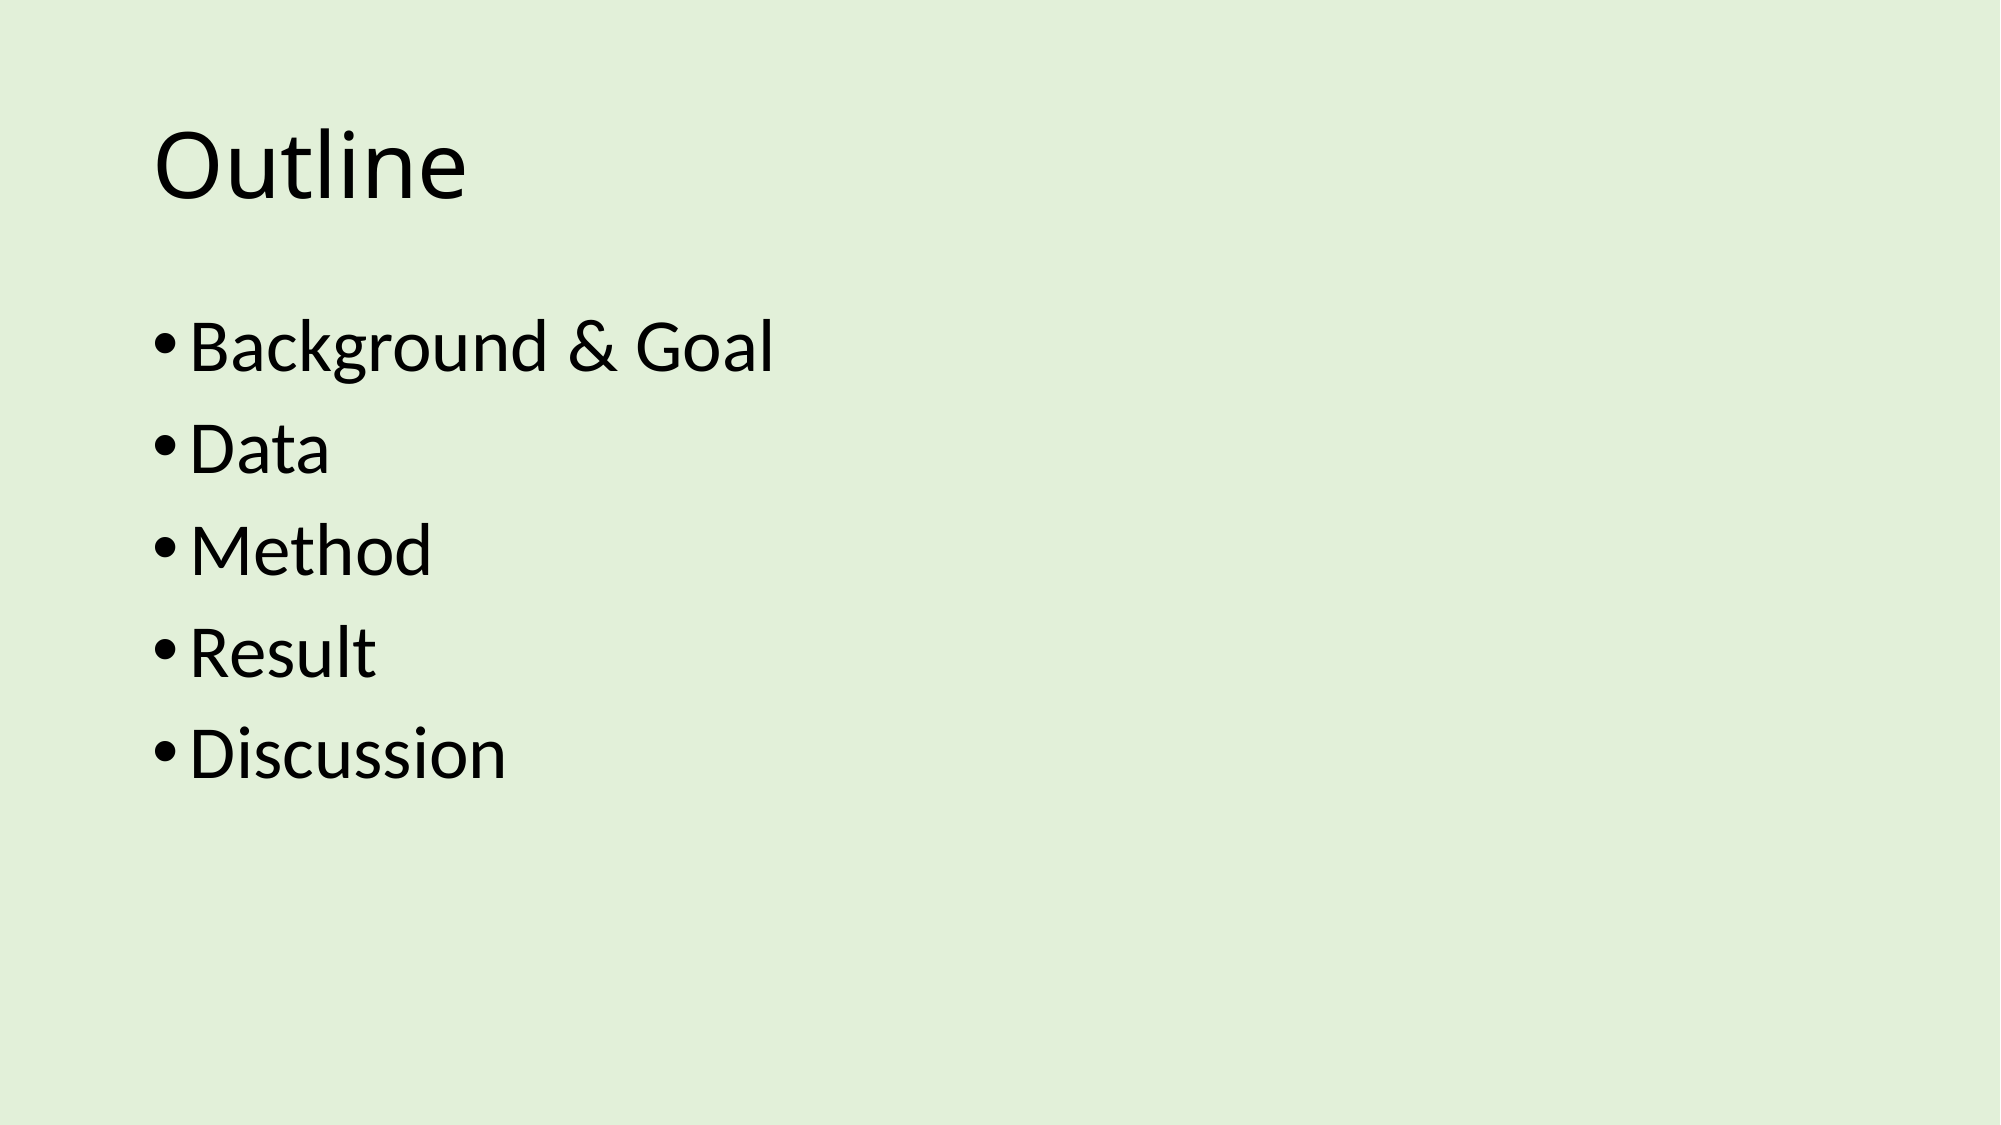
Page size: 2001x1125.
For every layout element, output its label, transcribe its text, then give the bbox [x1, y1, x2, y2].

title Outline [137, 59, 1863, 278]
list Background & Goal Data Method Result Discussion [137, 299, 1863, 1014]
